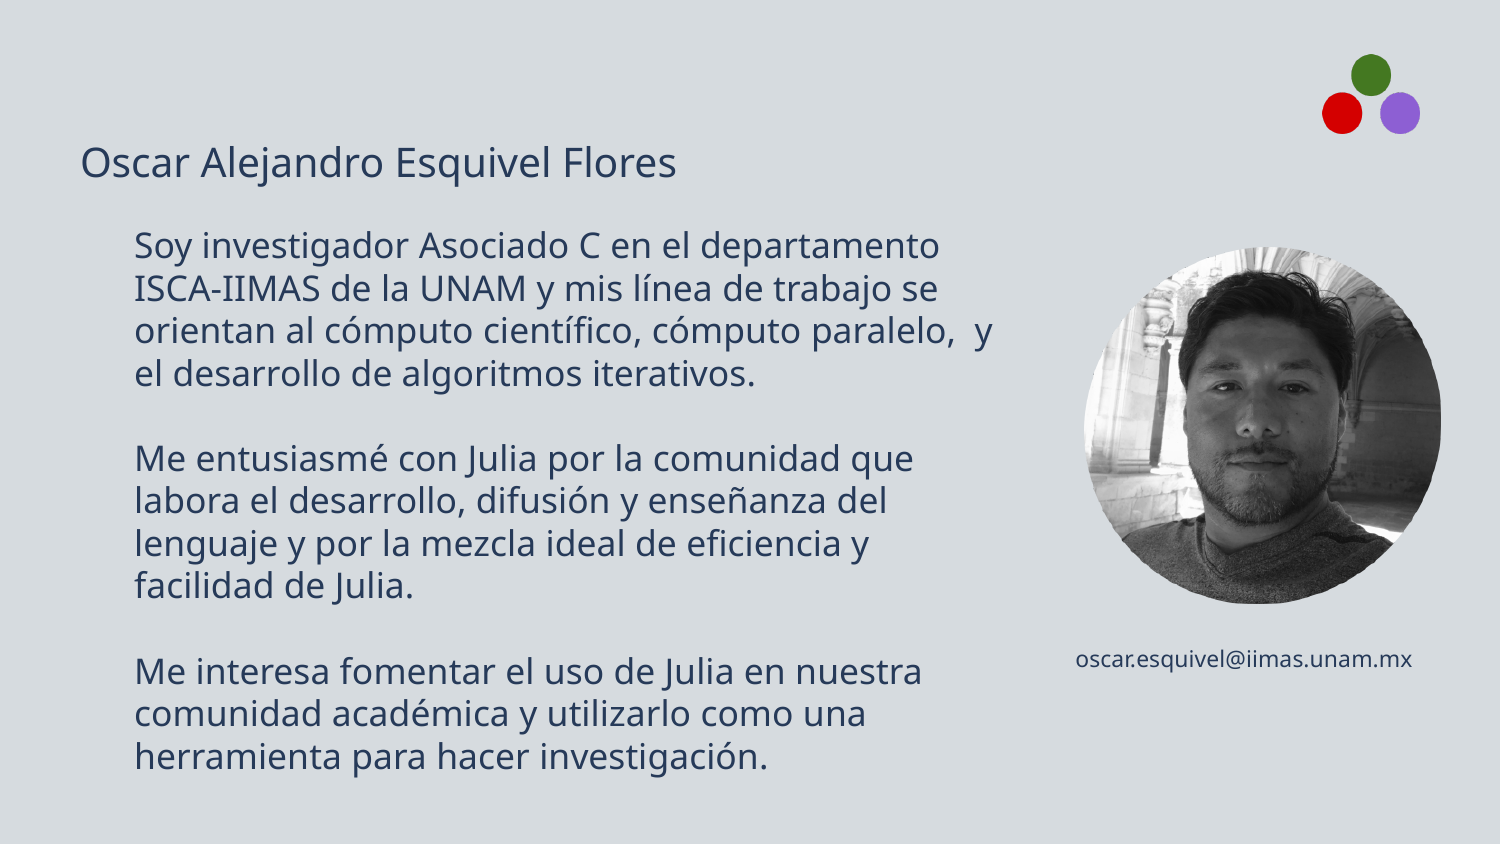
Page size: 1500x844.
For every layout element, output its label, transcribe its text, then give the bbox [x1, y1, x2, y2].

subtitle oscar.esquivel@iimas.unam.mx [1060, 629, 1465, 693]
picture [1322, 54, 1420, 135]
subtitle Oscar Alejandro Esquivel Flores [65, 121, 1011, 201]
subtitle Soy investigador Asociado C en el departamento ISCA-IIMAS de la UNAM y mis línea de trabajo se orientan al cómputo científico, cómputo paralelo, y el desarrollo de algoritmos iterativos. Me entusiasmé con Julia por la comunidad que labora el desarrollo, difusión y enseñanza del lenguaje y por la mezcla ideal de eficiencia y facilidad de Julia. Me interesa fomentar el uso de Julia en nuestra comunidad académica y utilizarlo como una herramienta para hacer investigación. [119, 208, 1022, 770]
picture [1084, 247, 1441, 604]
